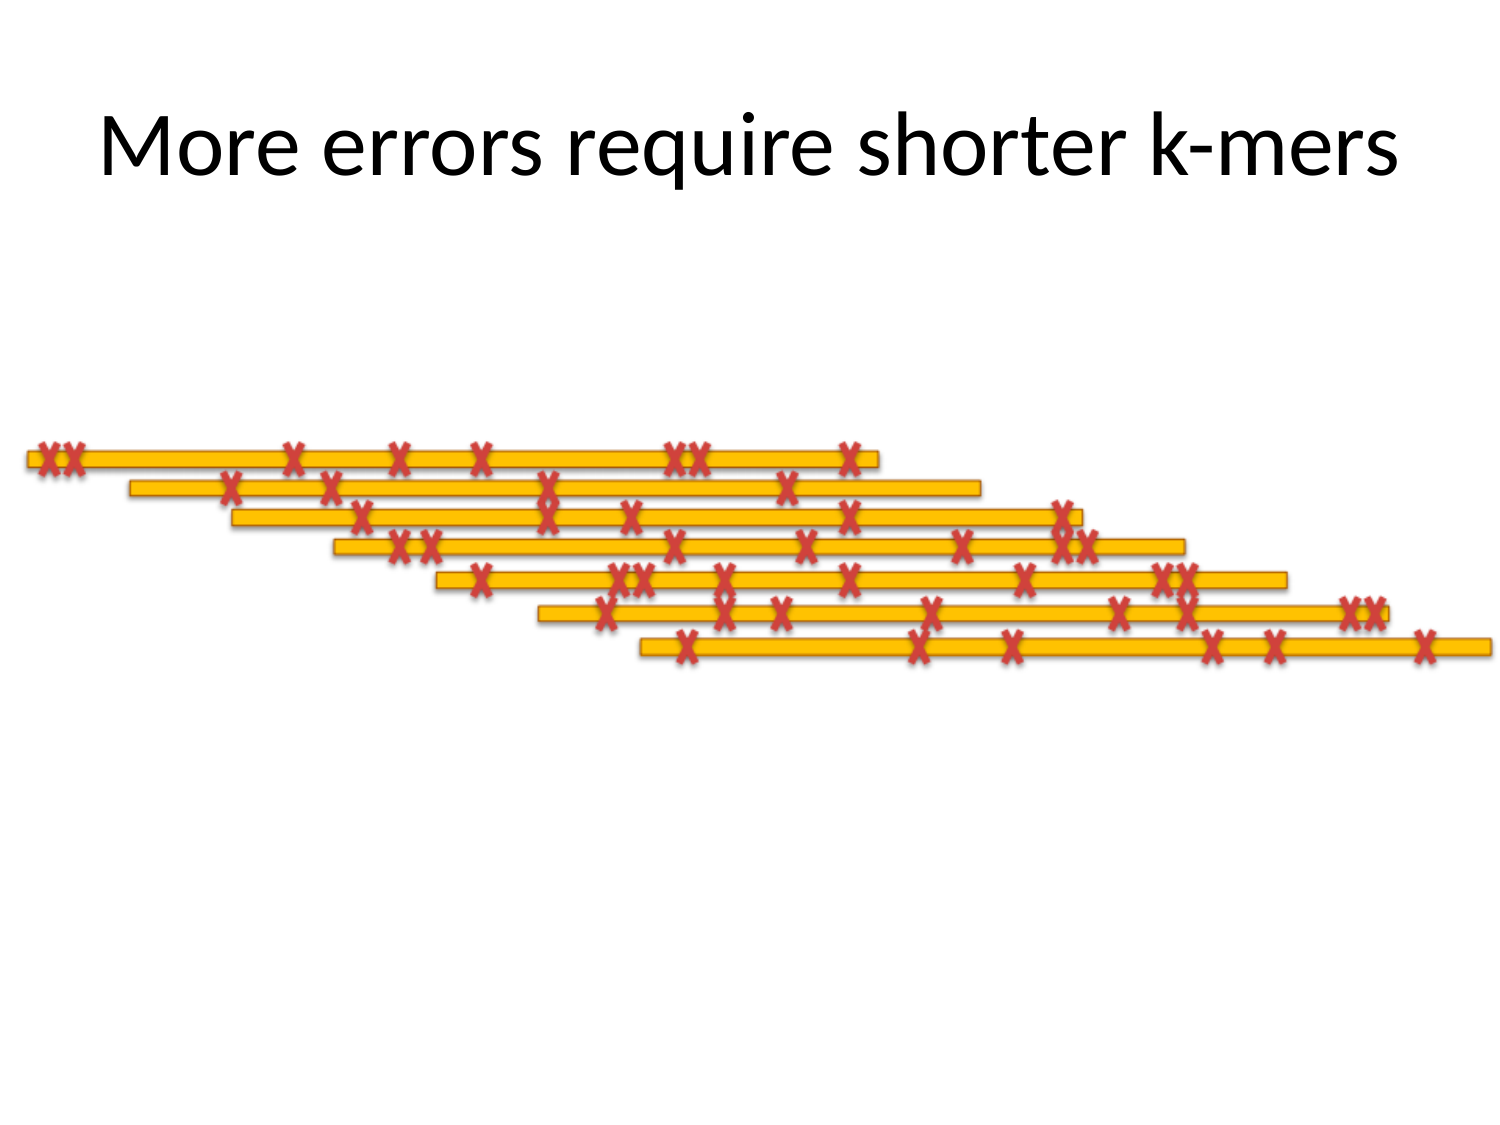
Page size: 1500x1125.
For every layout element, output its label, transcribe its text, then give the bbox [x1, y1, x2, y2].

title More errors require shorter k-mers [75, 45, 1425, 233]
picture [0, 401, 1500, 724]
